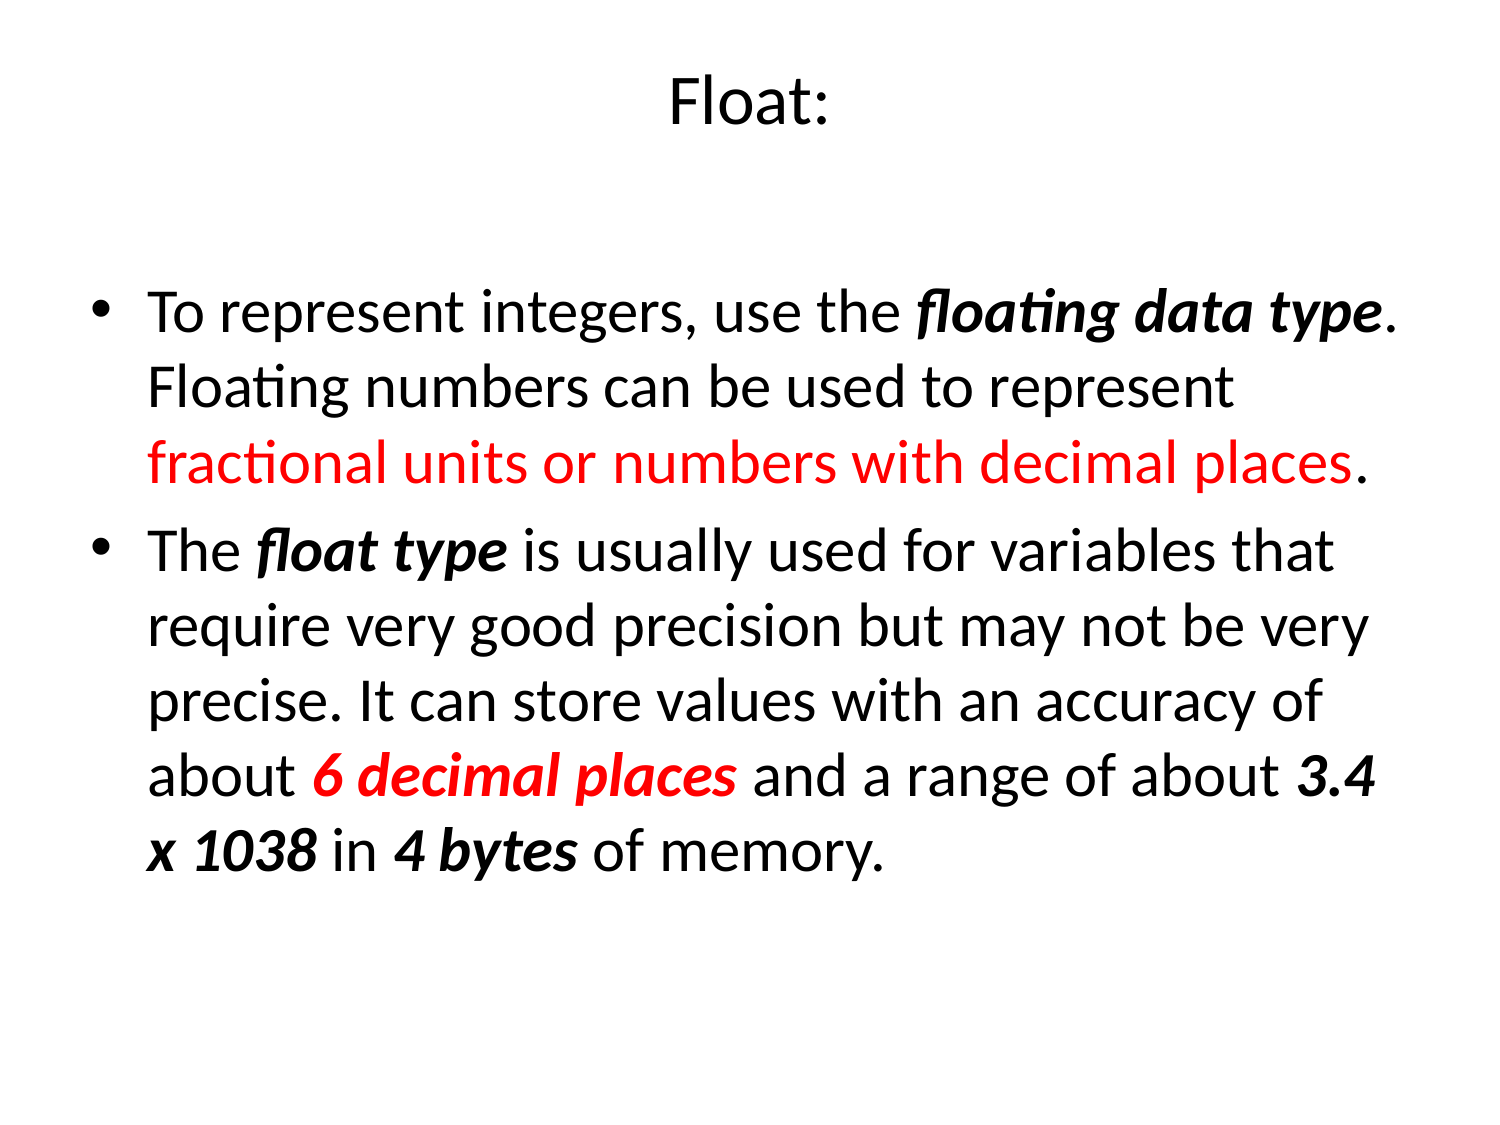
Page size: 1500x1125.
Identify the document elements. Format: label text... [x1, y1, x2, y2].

title Float: [75, 45, 1425, 233]
list To represent integers, use the floating data type. Floating numbers can be used to represent fractional units or numbers with decimal places. The float type is usually used for variables that require very good precision but may not be very precise. It can store values with an accuracy of about 6 decimal places and a range of about 3.4 x 1038 in 4 bytes of memory. [75, 262, 1425, 1005]
